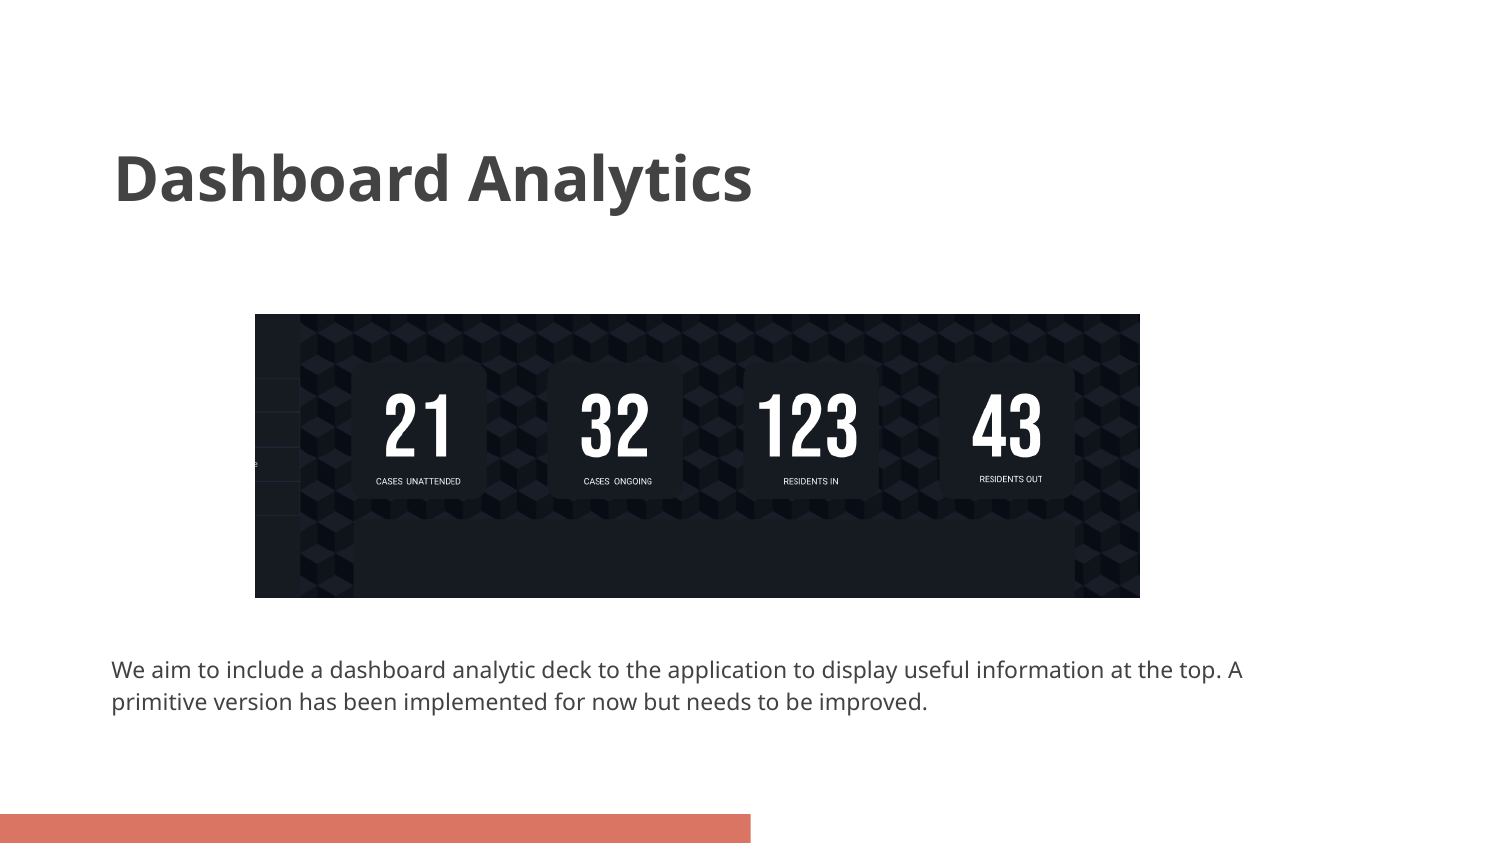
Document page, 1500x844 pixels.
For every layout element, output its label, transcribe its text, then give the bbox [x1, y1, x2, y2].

subtitle We aim to include a dashboard analytic deck to the application to display useful information at the top. A primitive version has been implemented for now but needs to be improved. [96, 616, 1298, 751]
title Dashboard Analytics [98, 80, 1125, 274]
picture [254, 314, 1140, 598]
